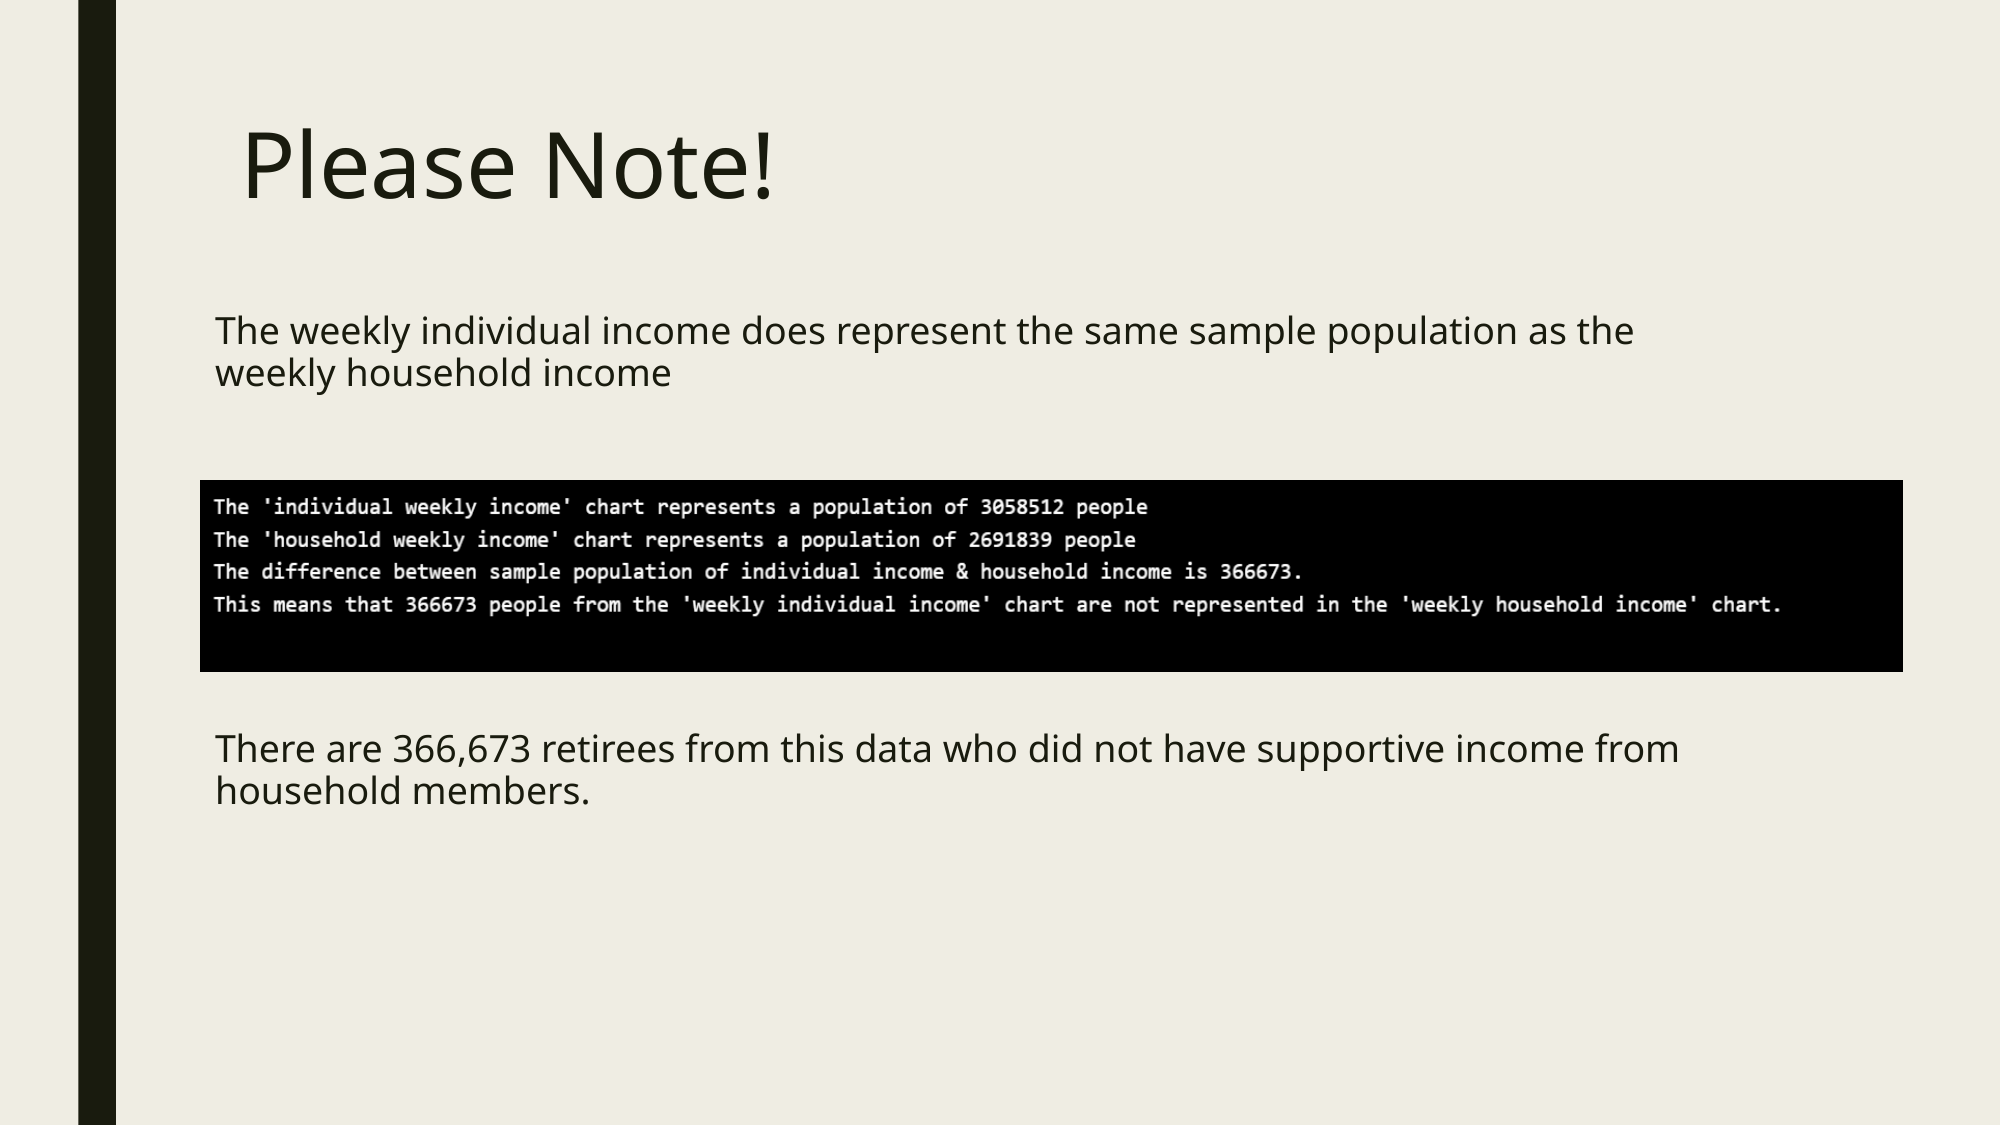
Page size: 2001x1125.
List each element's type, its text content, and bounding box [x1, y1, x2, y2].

picture [199, 480, 1903, 673]
list There are 366,673 retirees from this data who did not have supportive income from household members. [200, 721, 1775, 929]
list The weekly individual income does represent the same sample population as the weekly household income [200, 302, 1775, 480]
title Please Note! [225, 112, 1800, 357]
